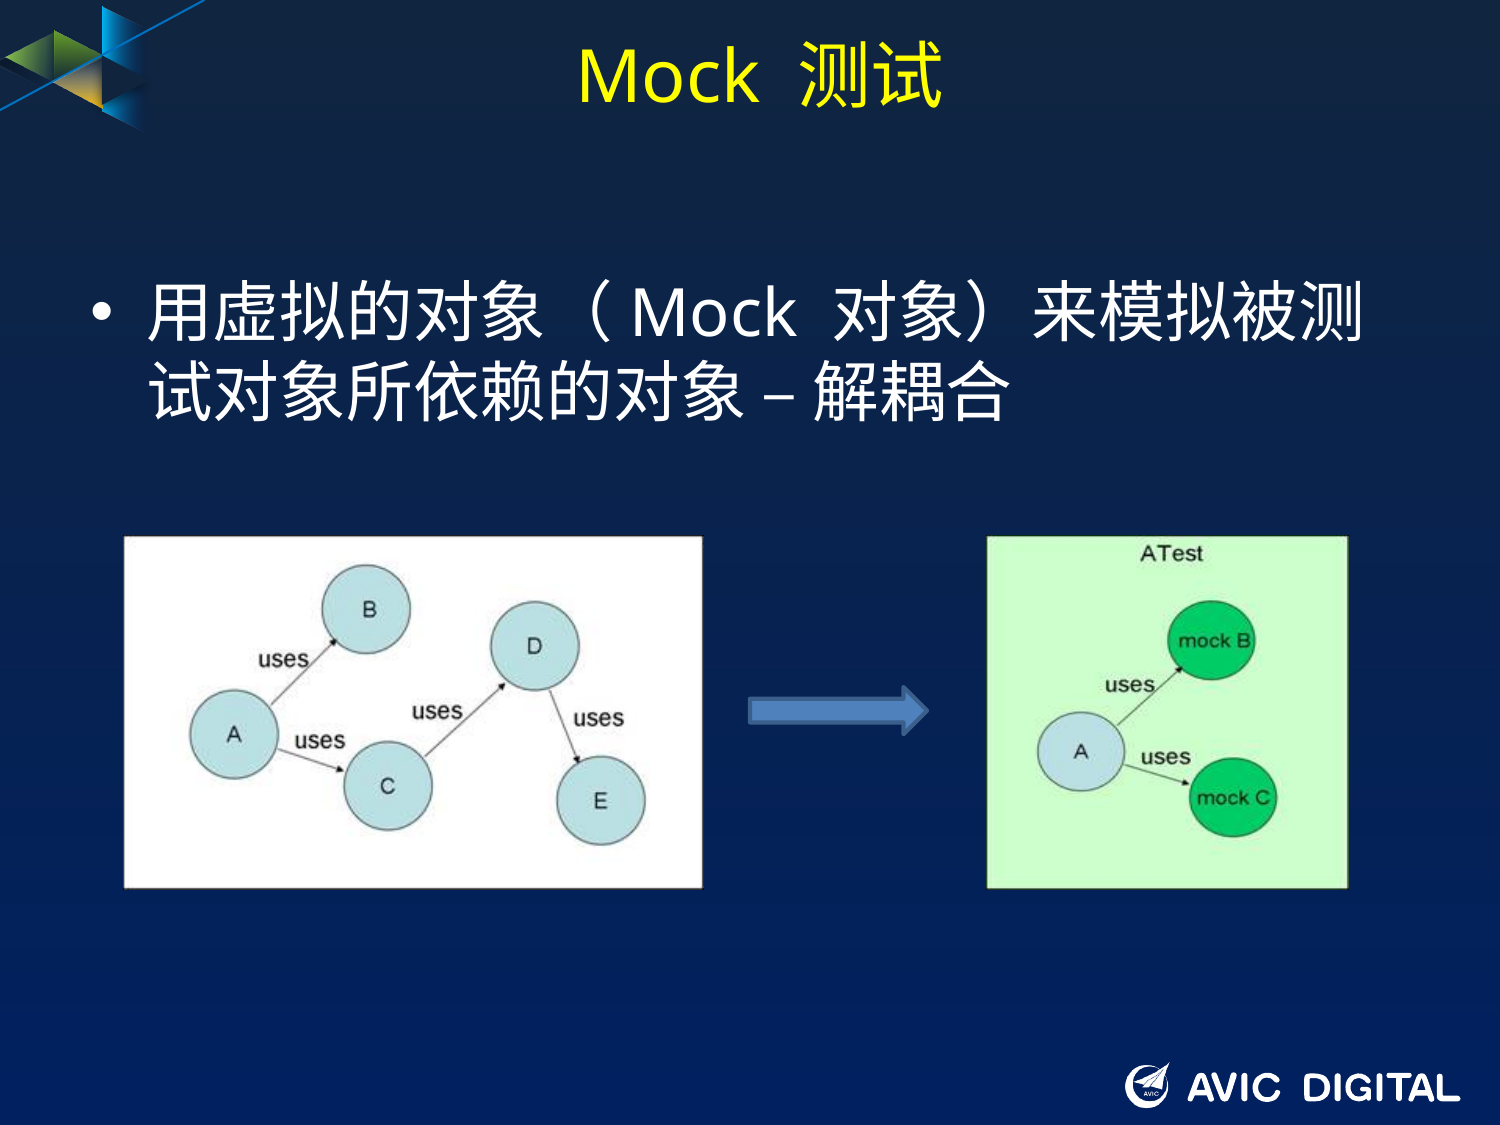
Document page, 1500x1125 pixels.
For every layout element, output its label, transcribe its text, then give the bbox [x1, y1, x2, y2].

list 用虚拟的对象（Mock 对象）来模拟被测试对象所依赖的对象 – 解耦合 [75, 262, 1425, 1005]
text_box [747, 685, 930, 737]
picture [123, 535, 704, 890]
title Mock 测试 [75, 21, 1425, 126]
picture [985, 535, 1349, 890]
picture [1116, 1058, 1180, 1110]
